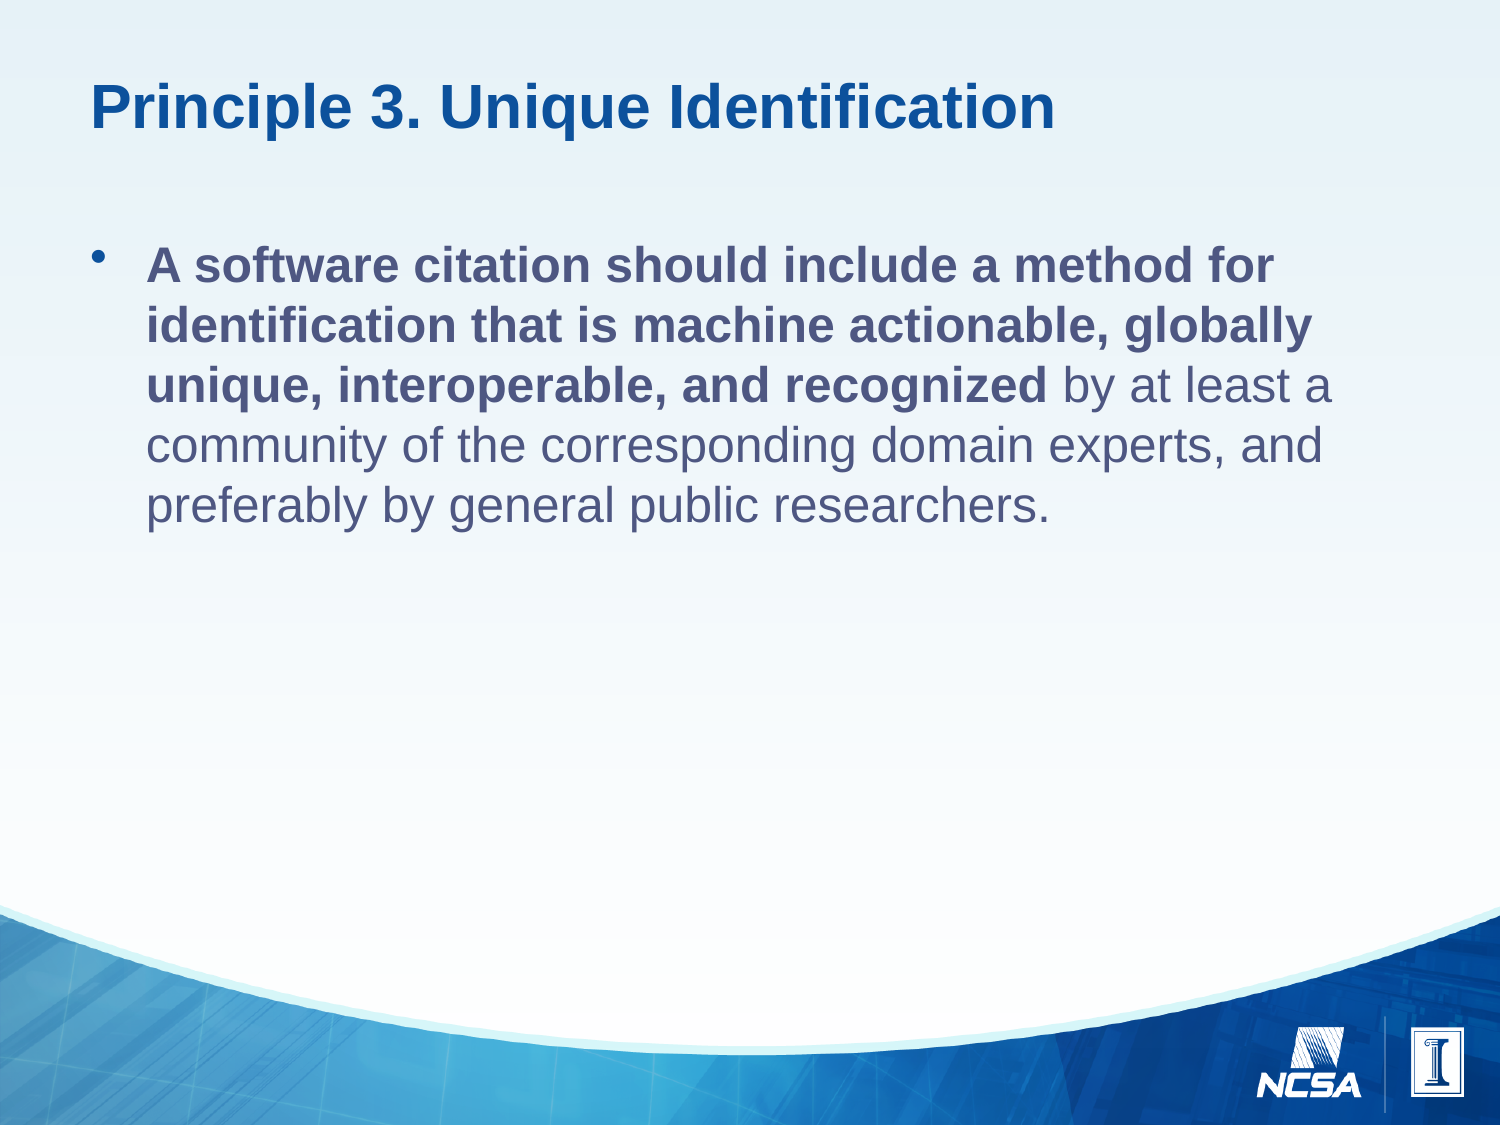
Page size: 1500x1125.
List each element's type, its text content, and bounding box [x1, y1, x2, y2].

picture [0, 0, 1500, 1125]
title Principle 3. Unique Identification [75, 45, 1425, 163]
list A software citation should include a method for identification that is machine actionable, globally unique, interoperable, and recognized by at least a community of the corresponding domain experts, and preferably by general public researchers. [75, 224, 1425, 1000]
